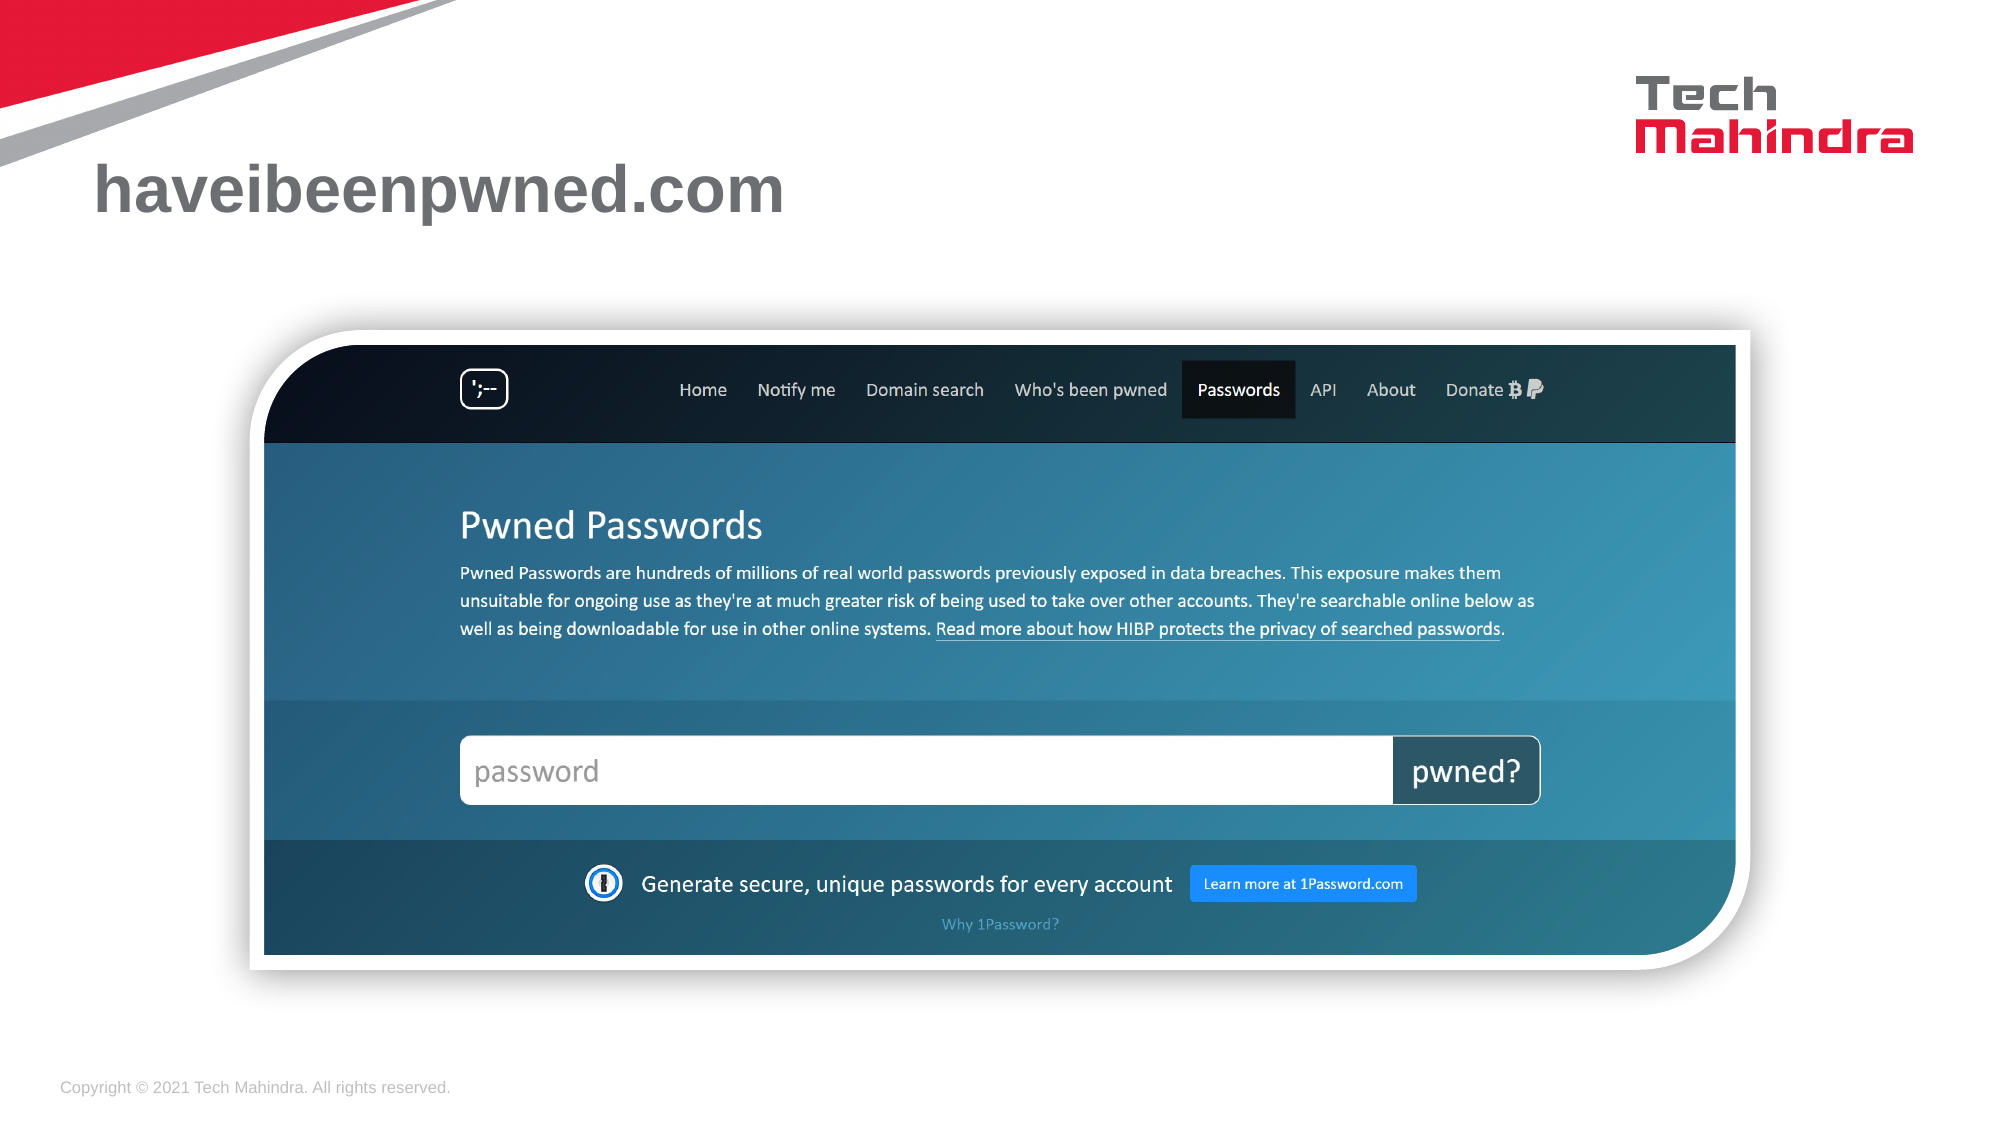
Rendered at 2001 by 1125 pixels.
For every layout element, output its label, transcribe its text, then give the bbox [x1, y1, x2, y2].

picture [0, 0, 459, 167]
picture [1636, 76, 1913, 153]
title haveibeenpwned.com [93, 145, 926, 228]
picture [256, 337, 1744, 963]
